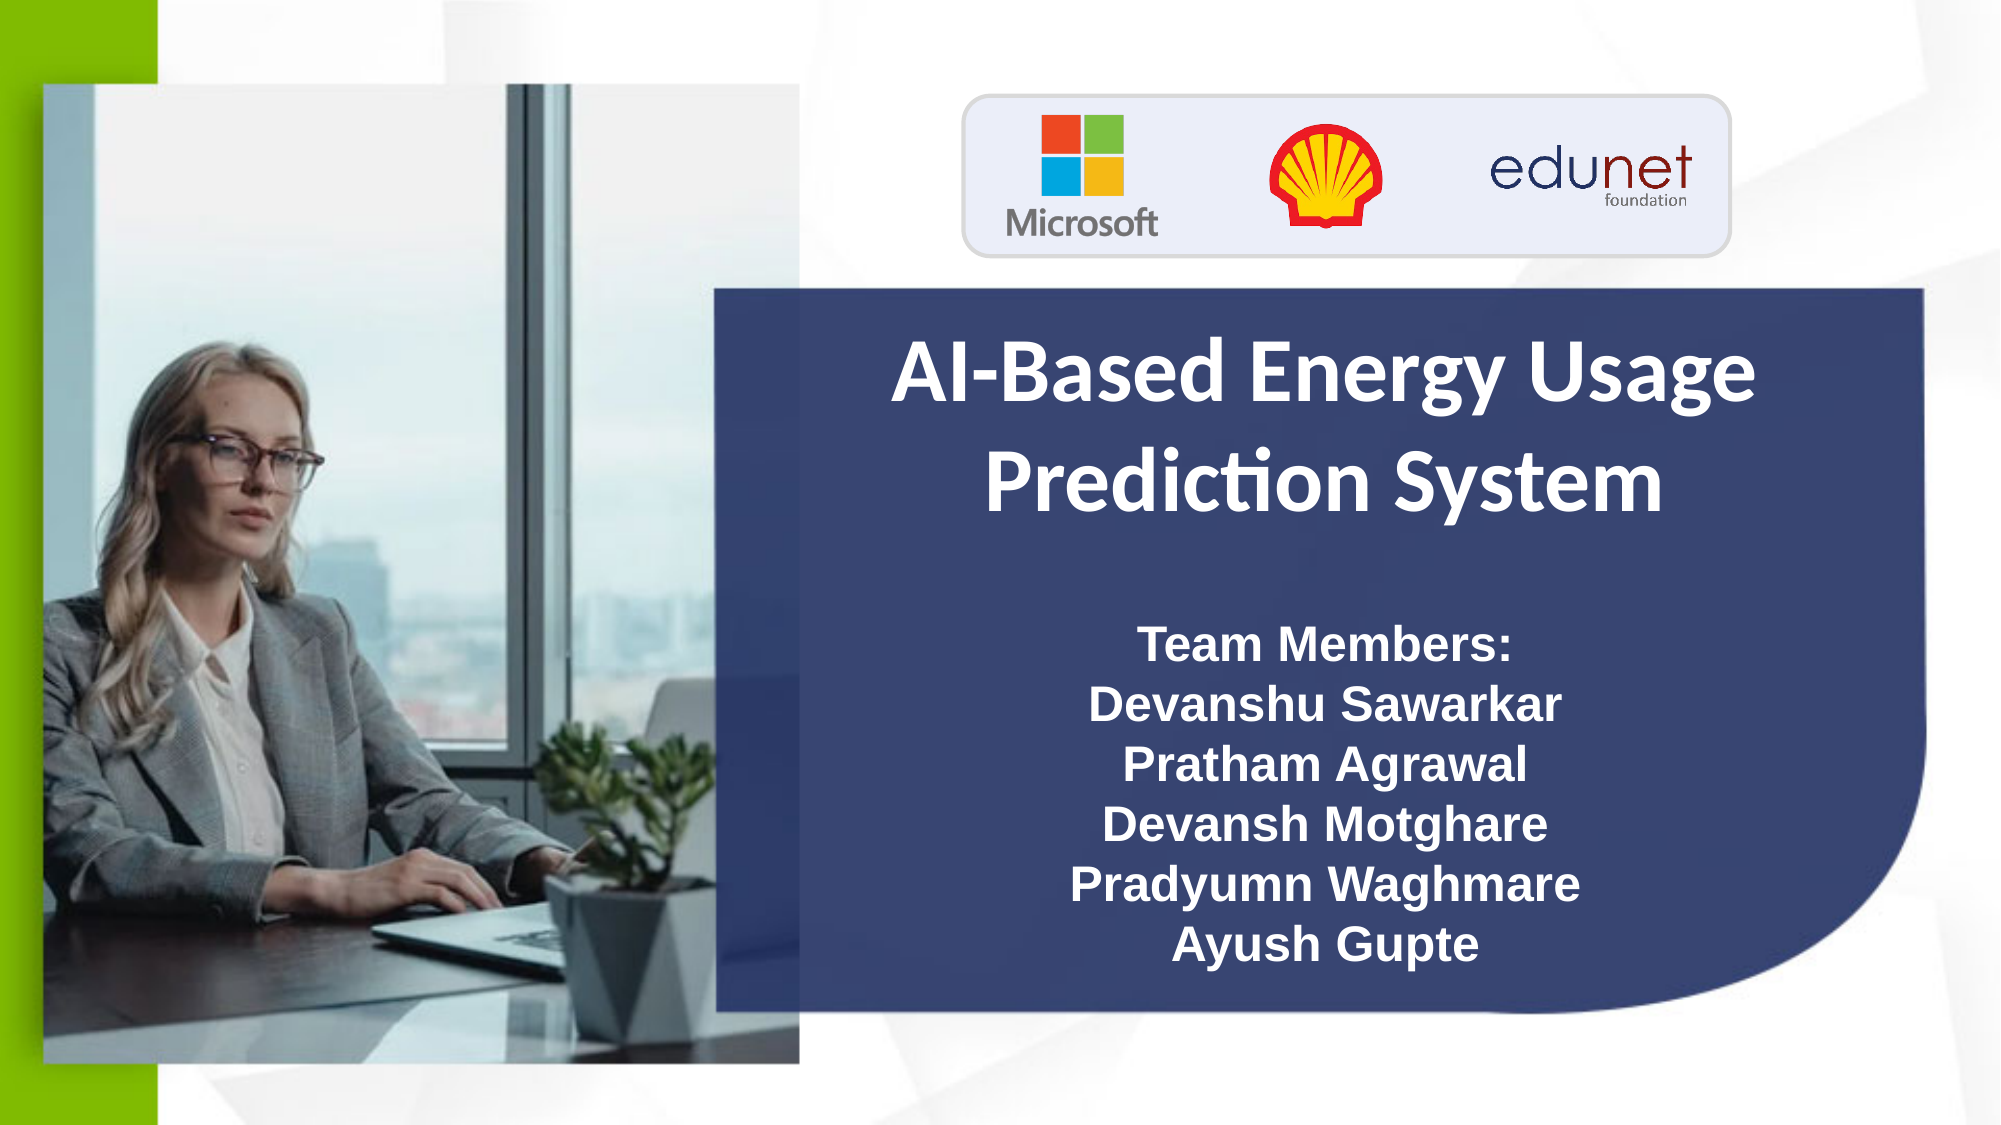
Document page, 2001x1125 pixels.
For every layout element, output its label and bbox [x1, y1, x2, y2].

text_box [999, 106, 1694, 246]
picture [0, 0, 2000, 1125]
